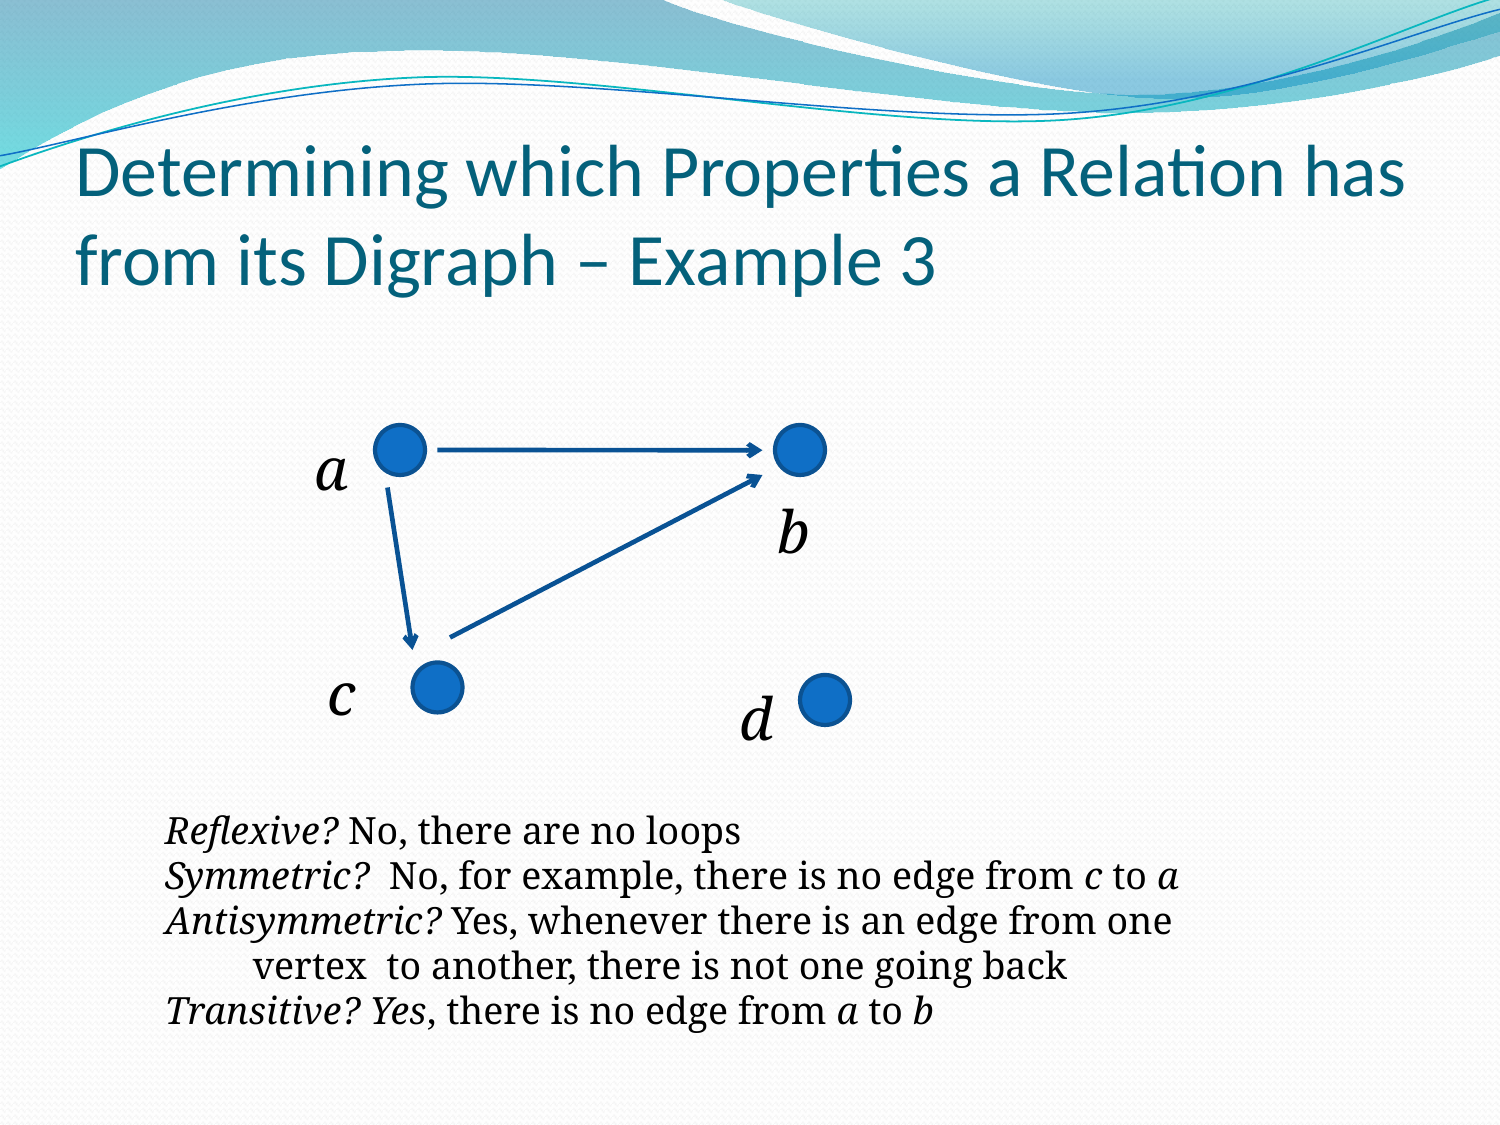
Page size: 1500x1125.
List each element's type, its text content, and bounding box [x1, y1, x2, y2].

text_box [372, 422, 428, 478]
text_box Reflexive? No, there are no loops Symmetric? No, for example, there is no edge from c to a Antisymmetric? Yes, whenever there is an edge from one vertex to another, there is not one going back Transitive? Yes, there is no edge from a to b [150, 799, 1238, 1040]
text_box b [769, 487, 825, 573]
text_box Determining which Properties a Relation has from its Digraph – Example 3 [74, 112, 1425, 300]
text_box d [724, 675, 788, 760]
text_box [772, 422, 828, 478]
text_box c [312, 650, 375, 735]
text_box [797, 672, 853, 728]
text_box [449, 474, 763, 638]
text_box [318, 555, 442, 582]
text_box [410, 660, 465, 715]
text_box a [299, 425, 363, 510]
